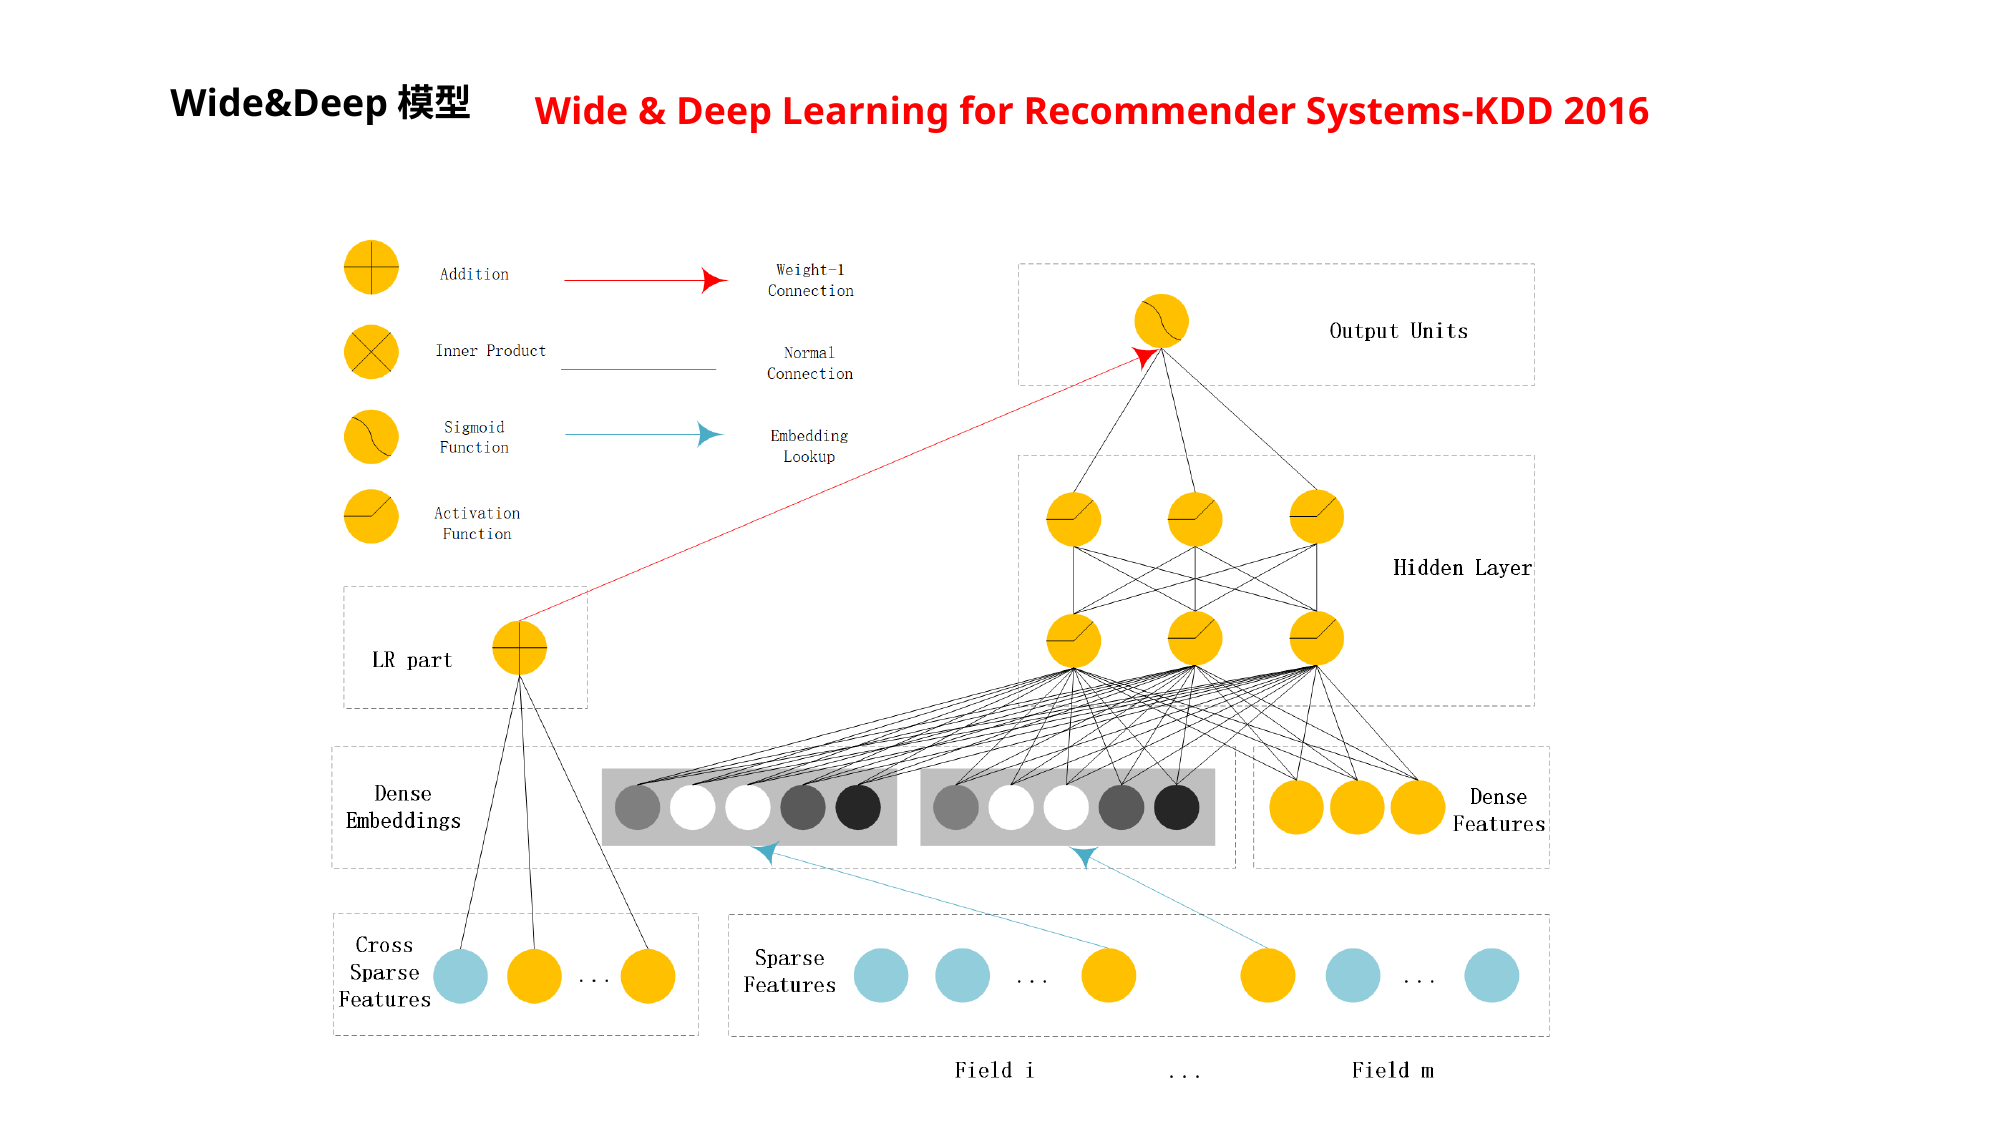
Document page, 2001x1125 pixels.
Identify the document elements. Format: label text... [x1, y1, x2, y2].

text_box Wide & Deep Learning for Recommender Systems-KDD 2016 [519, 79, 1744, 140]
text_box Wide&Deep模型 [155, 71, 488, 132]
picture [326, 239, 1557, 1095]
